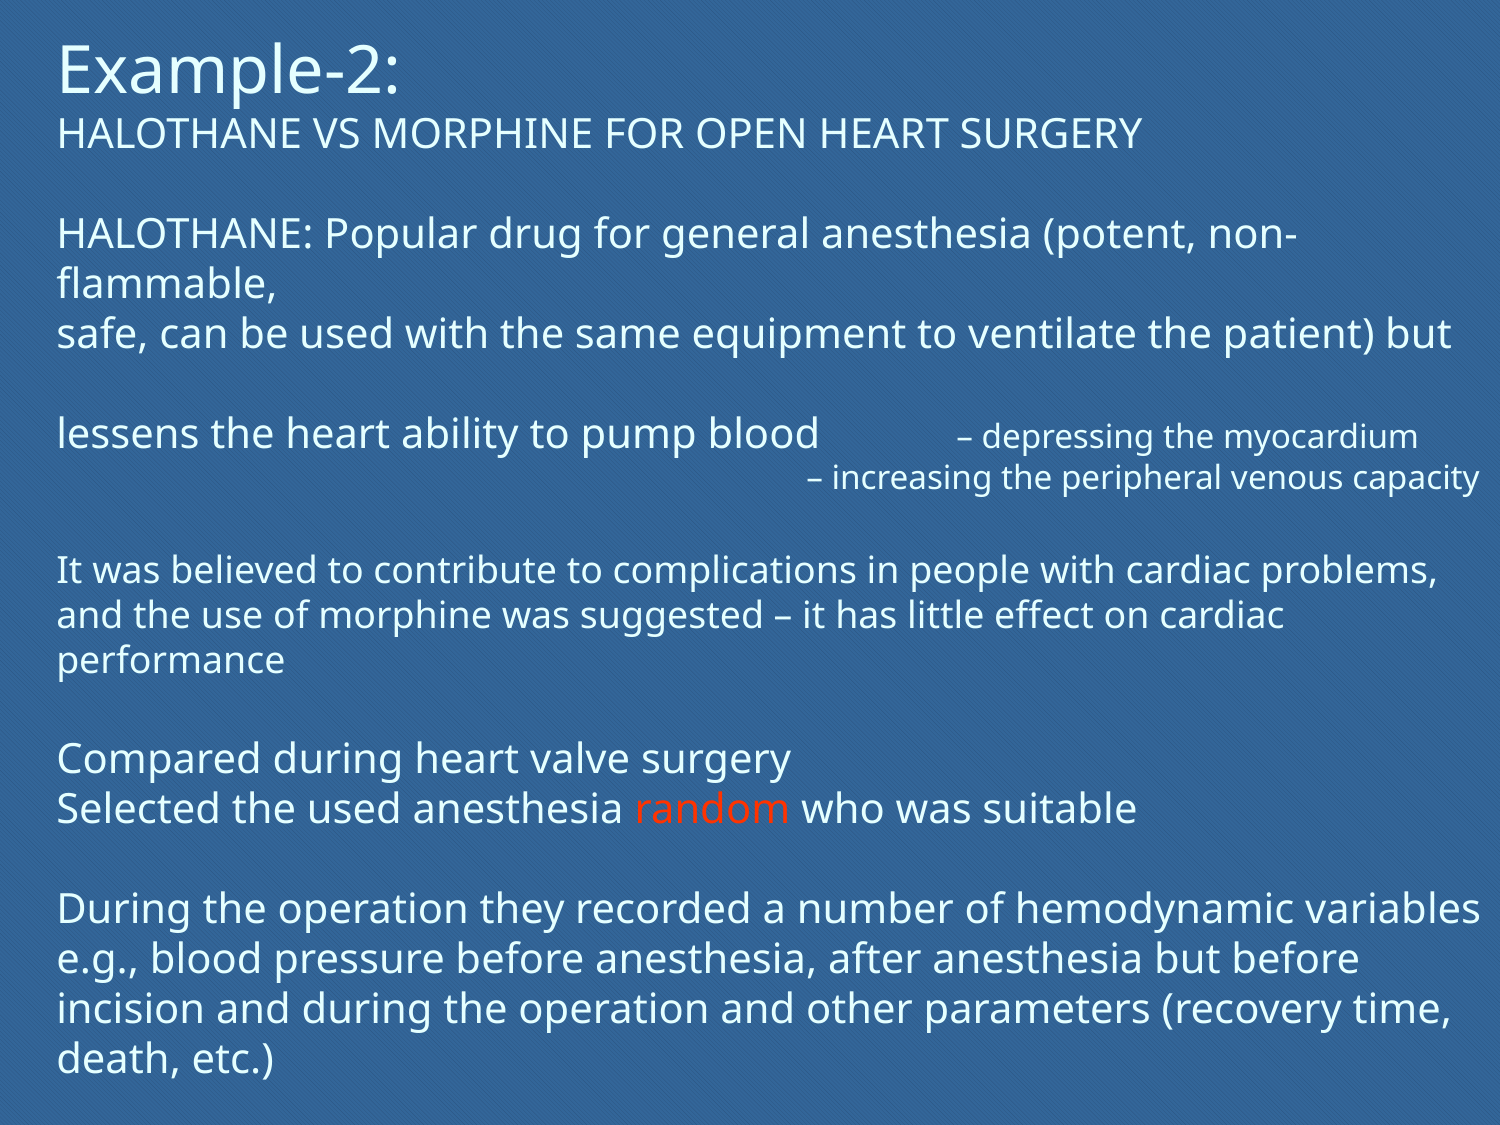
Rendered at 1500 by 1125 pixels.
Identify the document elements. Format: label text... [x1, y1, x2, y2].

title Example-2: HALOTHANE VS MORPHINE FOR OPEN HEART SURGERY HALOTHANE: Popular drug for general anesthesia (potent, non-flammable, safe, can be used with the same equipment to ventilate the patient) but lessens the heart ability to pump blood – depressing the myocardium – increasing the peripheral venous capacity It was believed to contribute to complications in people with cardiac problems, and the use of morphine was suggested – it has little effect on cardiac performance Compared during heart valve surgery Selected the used anesthesia random who was suitable During the operation they recorded a number of hemodynamic variables e.g., blood pressure before anesthesia, after anesthesia but before incision and during the operation and other parameters (recovery time, death, etc.) Evaluated the representative pressure: lowest mean arterial blood pressure between start of anesthesia and incision – measure of depression [40, 18, 1500, 1125]
